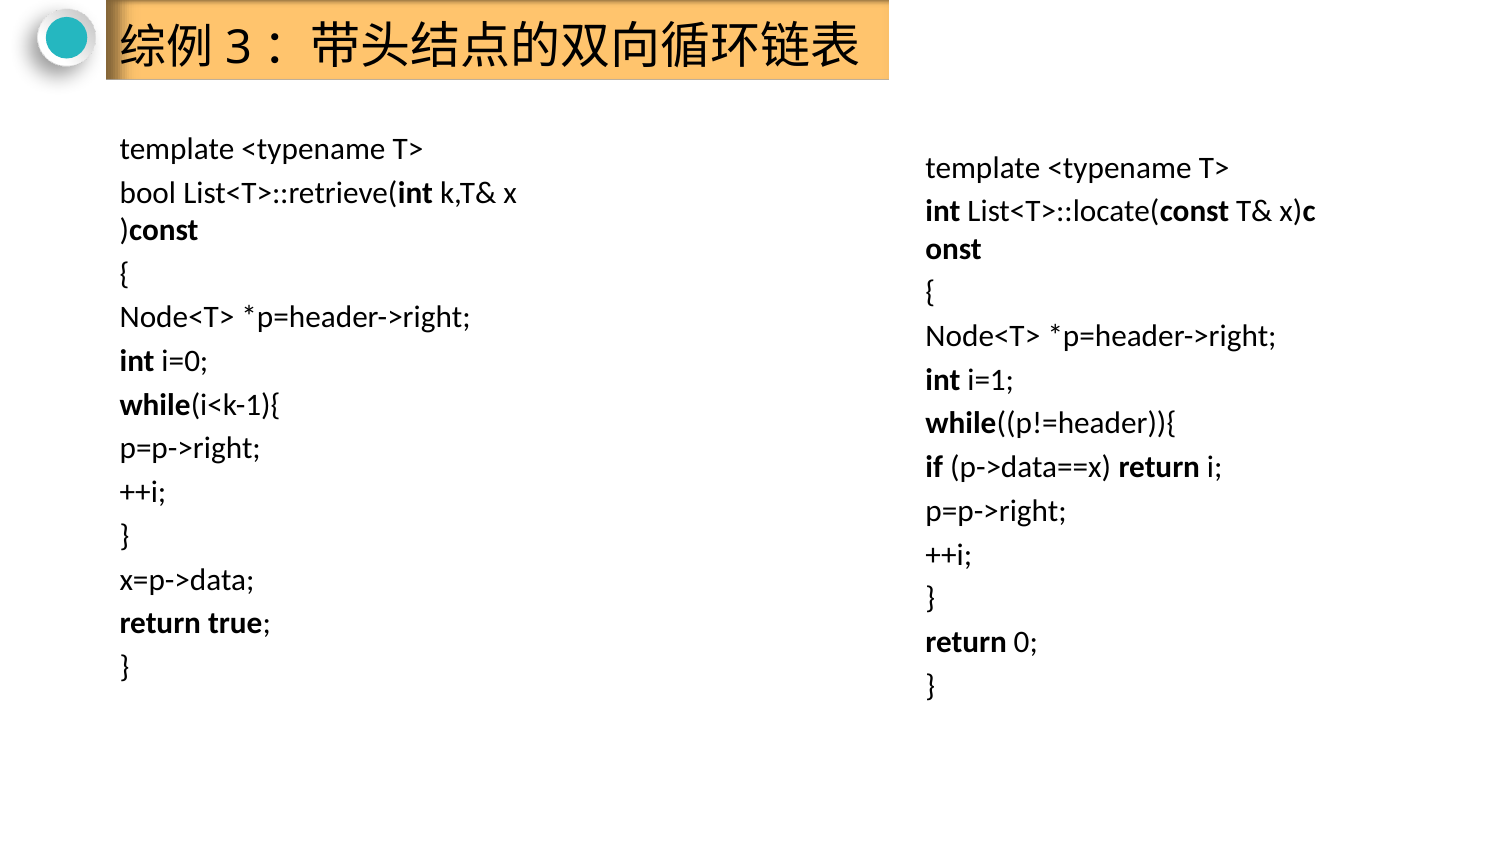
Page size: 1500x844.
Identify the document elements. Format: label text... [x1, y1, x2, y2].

picture [104, 0, 892, 80]
text_box template <typename T> int List<T>::locate(const T& x)const { Node<T> *p=header->right; int i=1; while((p!=header)){ if (p->data==x) return i; p=p->right; ++i; } return 0; } [910, 139, 1344, 663]
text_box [37, 8, 96, 67]
text_box template <typename T> bool List<T>::retrieve(int k,T& x)const { Node<T> *p=header->right; int i=0; while(i<k-1){ p=p->right; ++i; } x=p->data; return true; } [104, 120, 538, 645]
